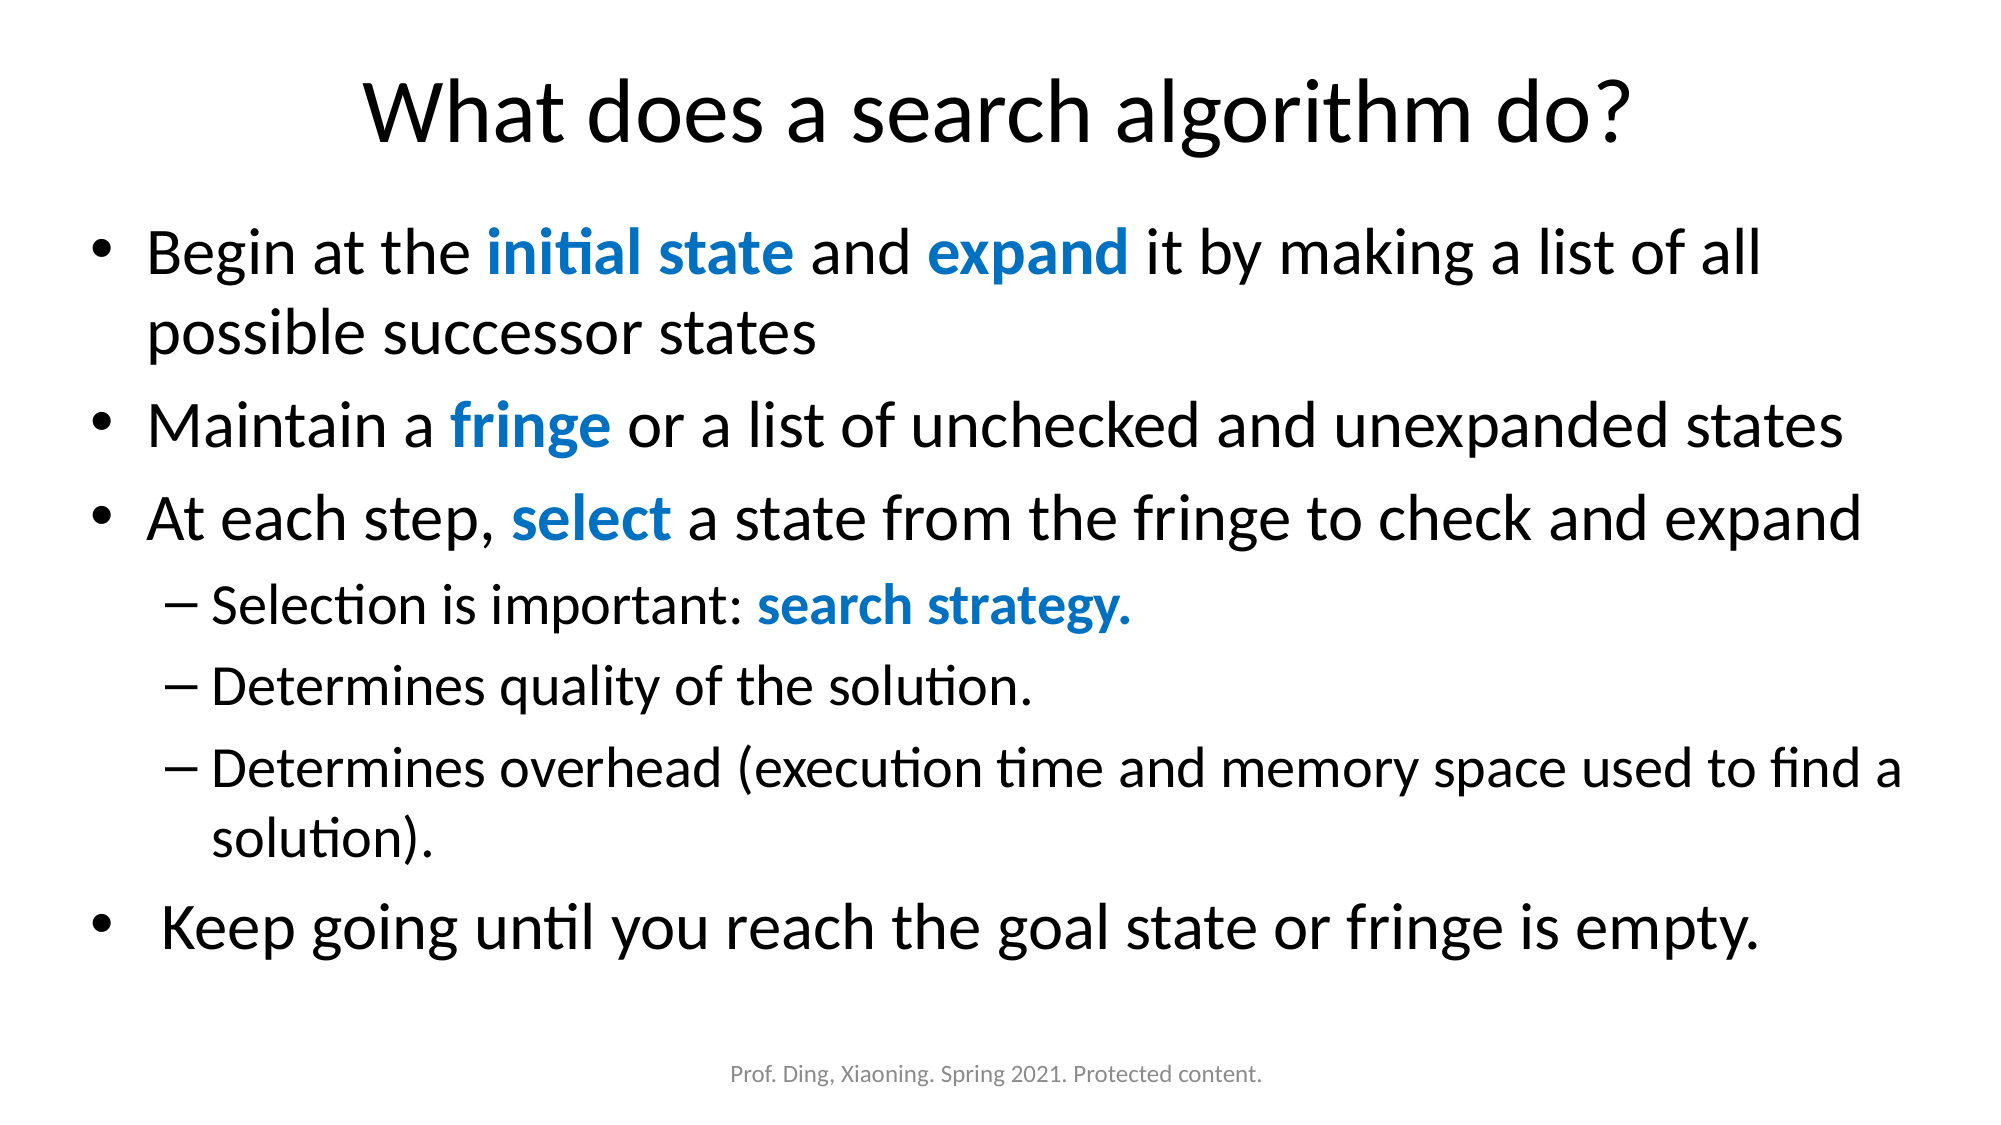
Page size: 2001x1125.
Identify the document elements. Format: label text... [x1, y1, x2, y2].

footer Prof. Ding, Xiaoning. Spring 2021. Protected content. [683, 1042, 1317, 1103]
list Begin at the initial state and expand it by making a list of all possible successor states Maintain a fringe or a list of unchecked and unexpanded states At each step, select a state from the fringe to check and expand Selection is important: search strategy. Determines quality of the solution. Determines overhead (execution time and memory space used to find a solution). Keep going until you reach the goal state or fringe is empty. [75, 200, 1925, 1005]
title What does a search algorithm do? [324, 31, 1675, 182]
